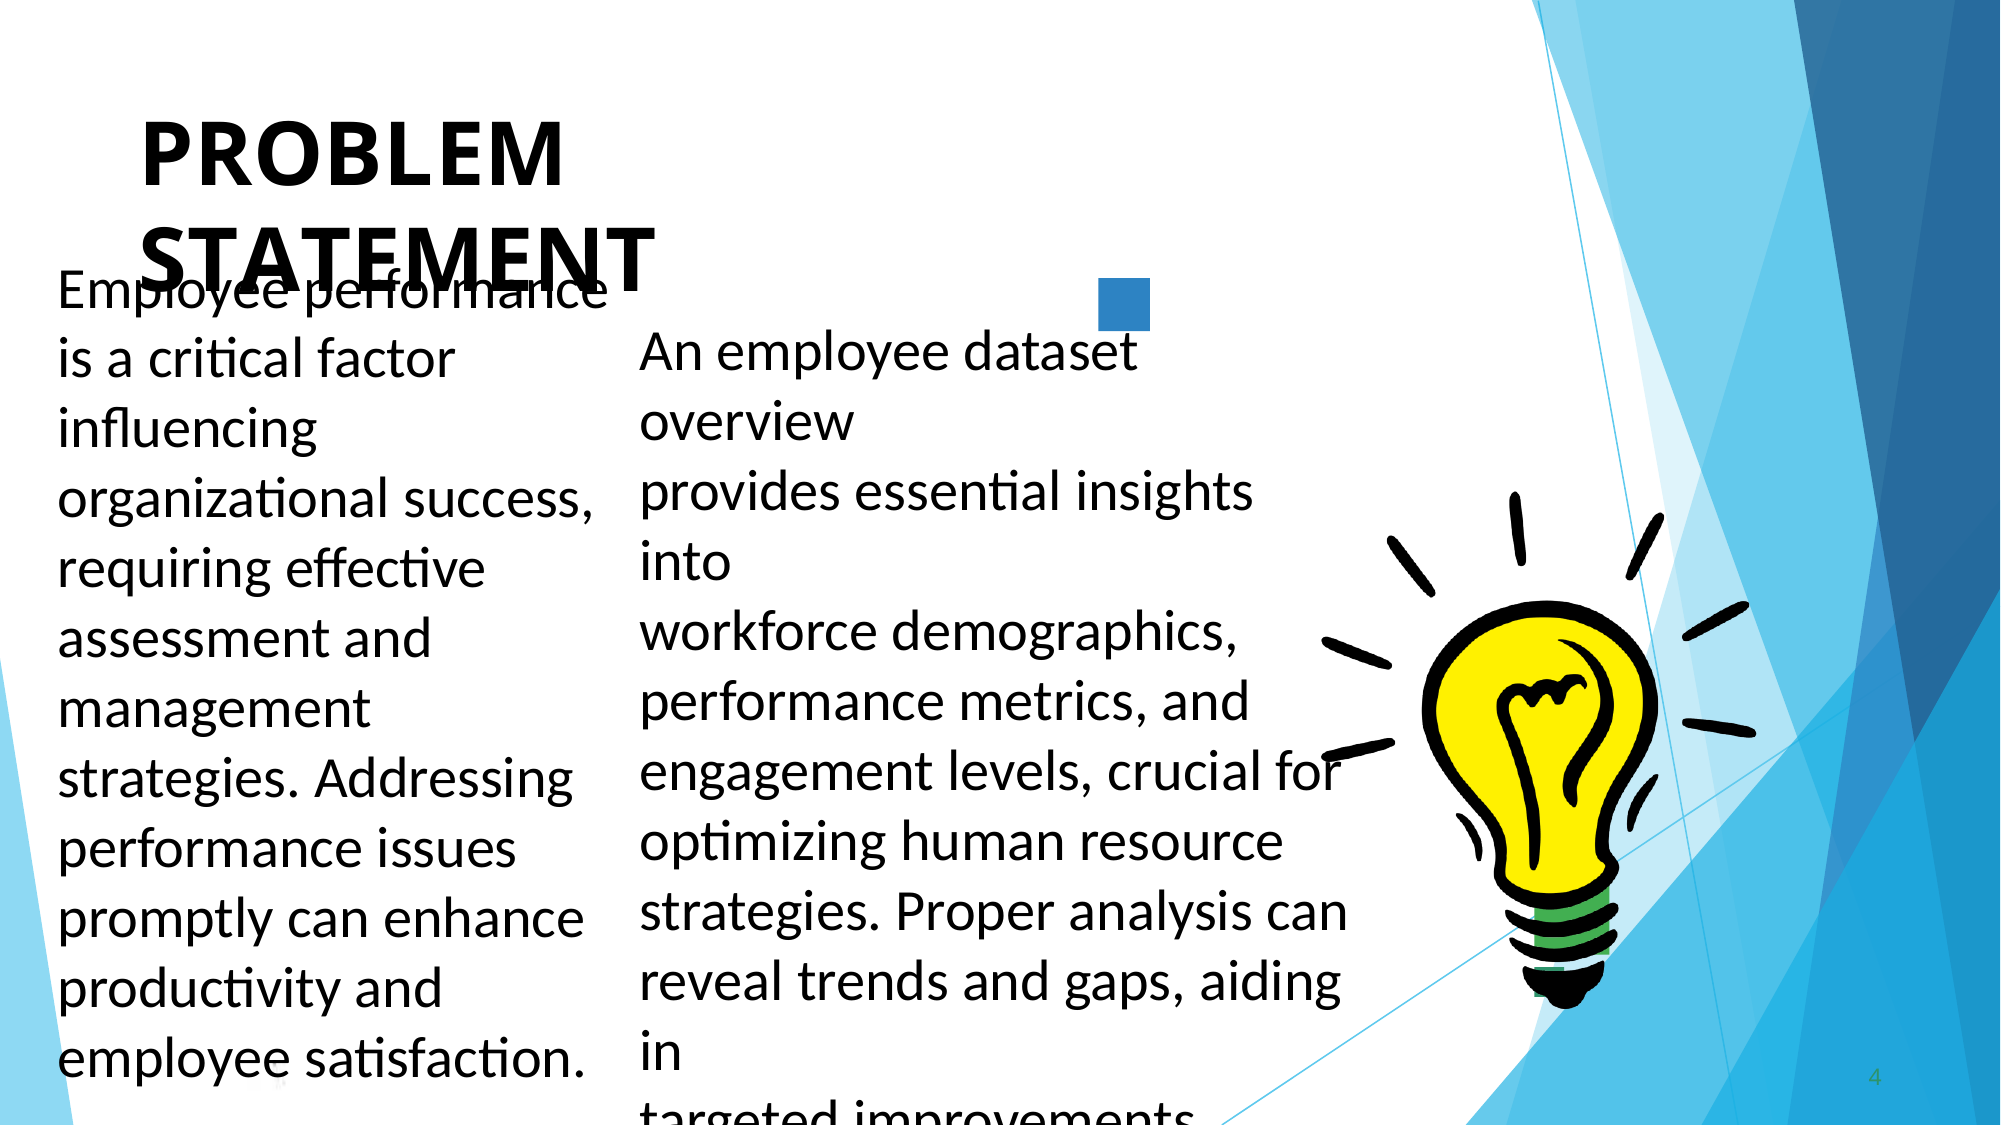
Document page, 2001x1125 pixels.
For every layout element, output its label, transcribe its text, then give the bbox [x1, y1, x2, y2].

text_box An employee dataset overview provides essential insights into workforce demographics, performance metrics, and engagement levels, crucial for optimizing human resource strategies. Proper analysis can reveal trends and gaps, aiding in targeted improvements. [624, 304, 1375, 1125]
title PROBLEM STATEMENT [136, 94, 1062, 304]
slide_number 4 [1862, 1061, 1888, 1125]
picture [110, 1060, 463, 1094]
text_box Employee performance is a critical factor influencing organizational success, requiring effective assessment and management strategies. Addressing performance issues promptly can enhance productivity and employee satisfaction. [42, 242, 793, 1125]
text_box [1310, 480, 1765, 1016]
text_box [1098, 278, 1150, 304]
